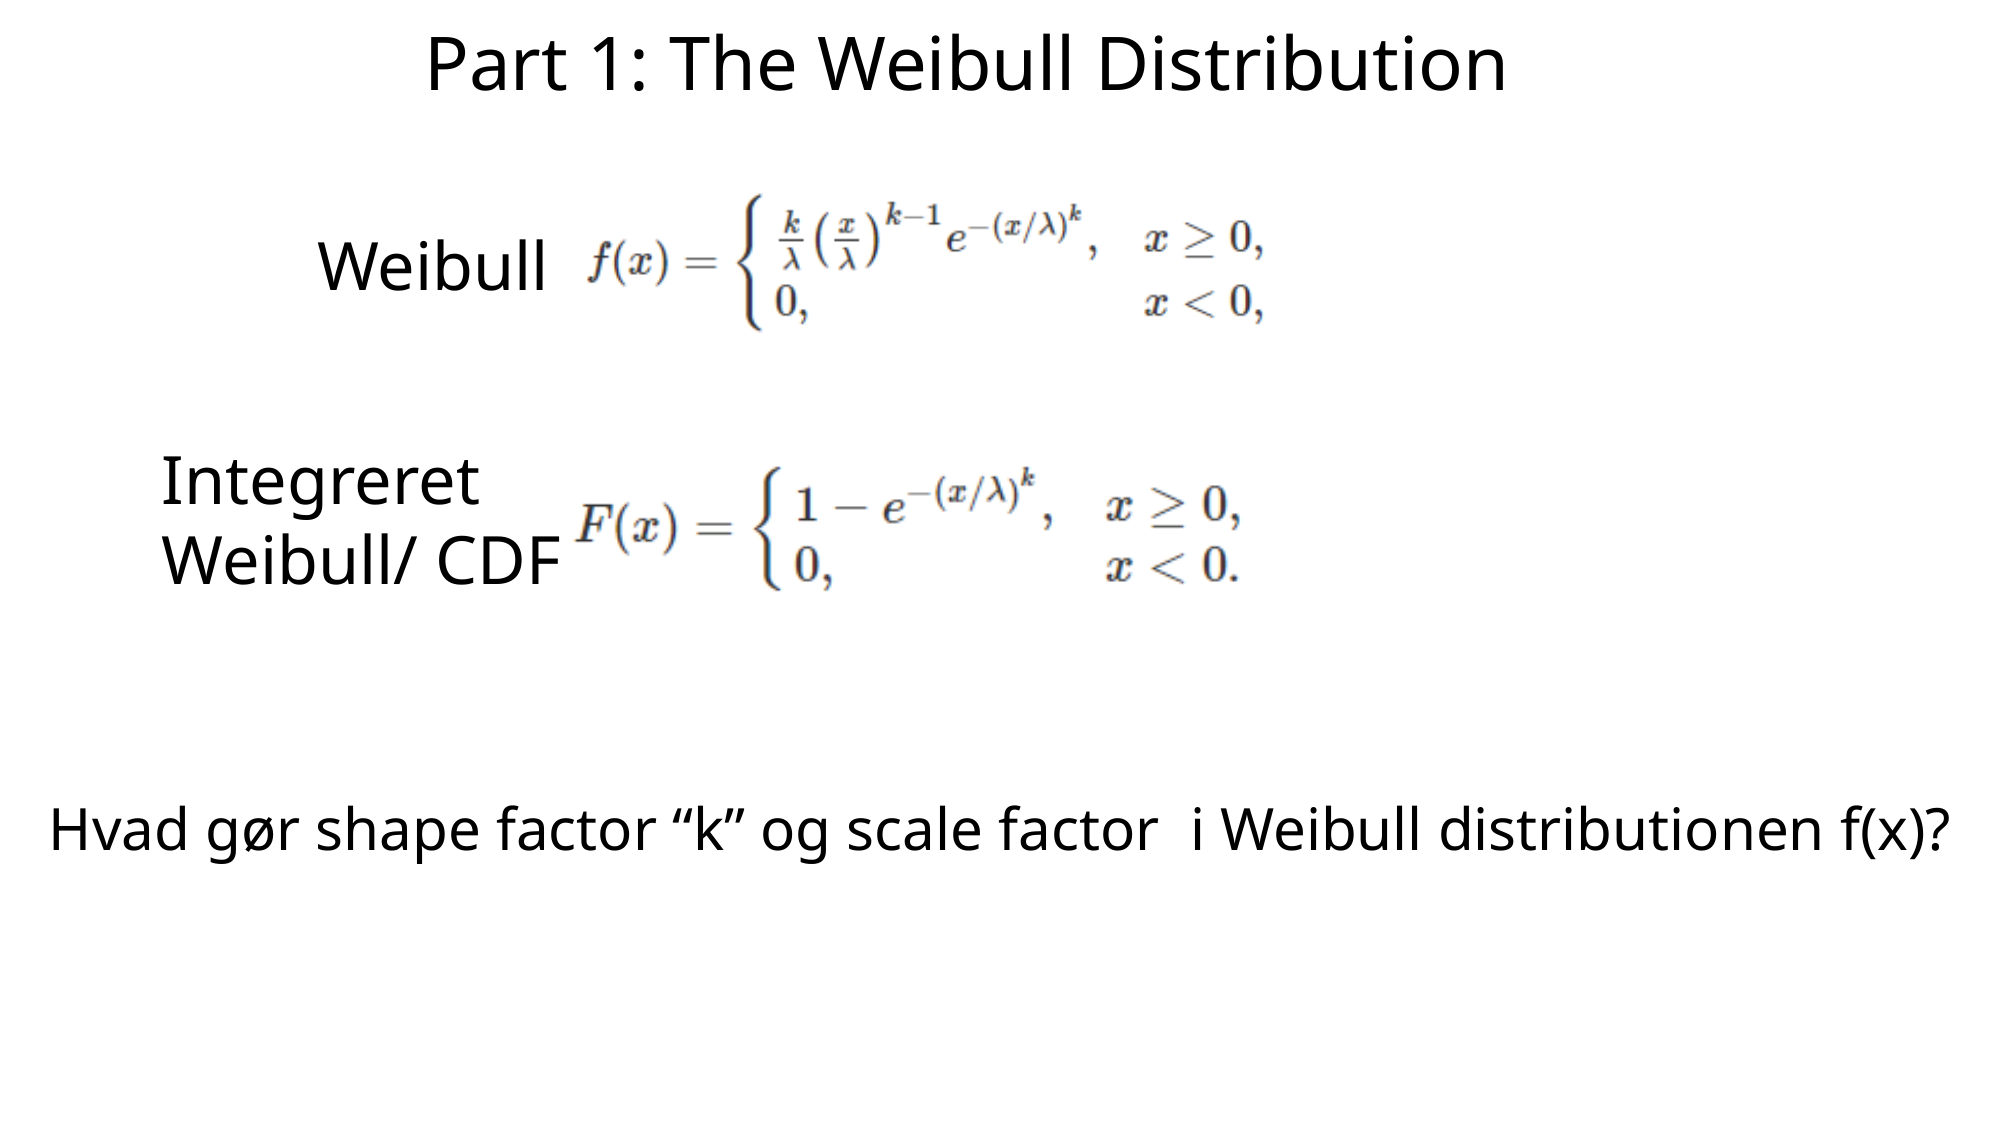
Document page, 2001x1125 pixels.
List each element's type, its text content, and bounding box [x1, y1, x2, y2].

picture [558, 421, 1278, 617]
text_box Integreret Weibull/ CDF [146, 430, 558, 606]
title Part 1: The Weibull Distribution [409, 10, 1591, 122]
text_box Weibull [302, 216, 540, 312]
picture [540, 161, 1395, 368]
